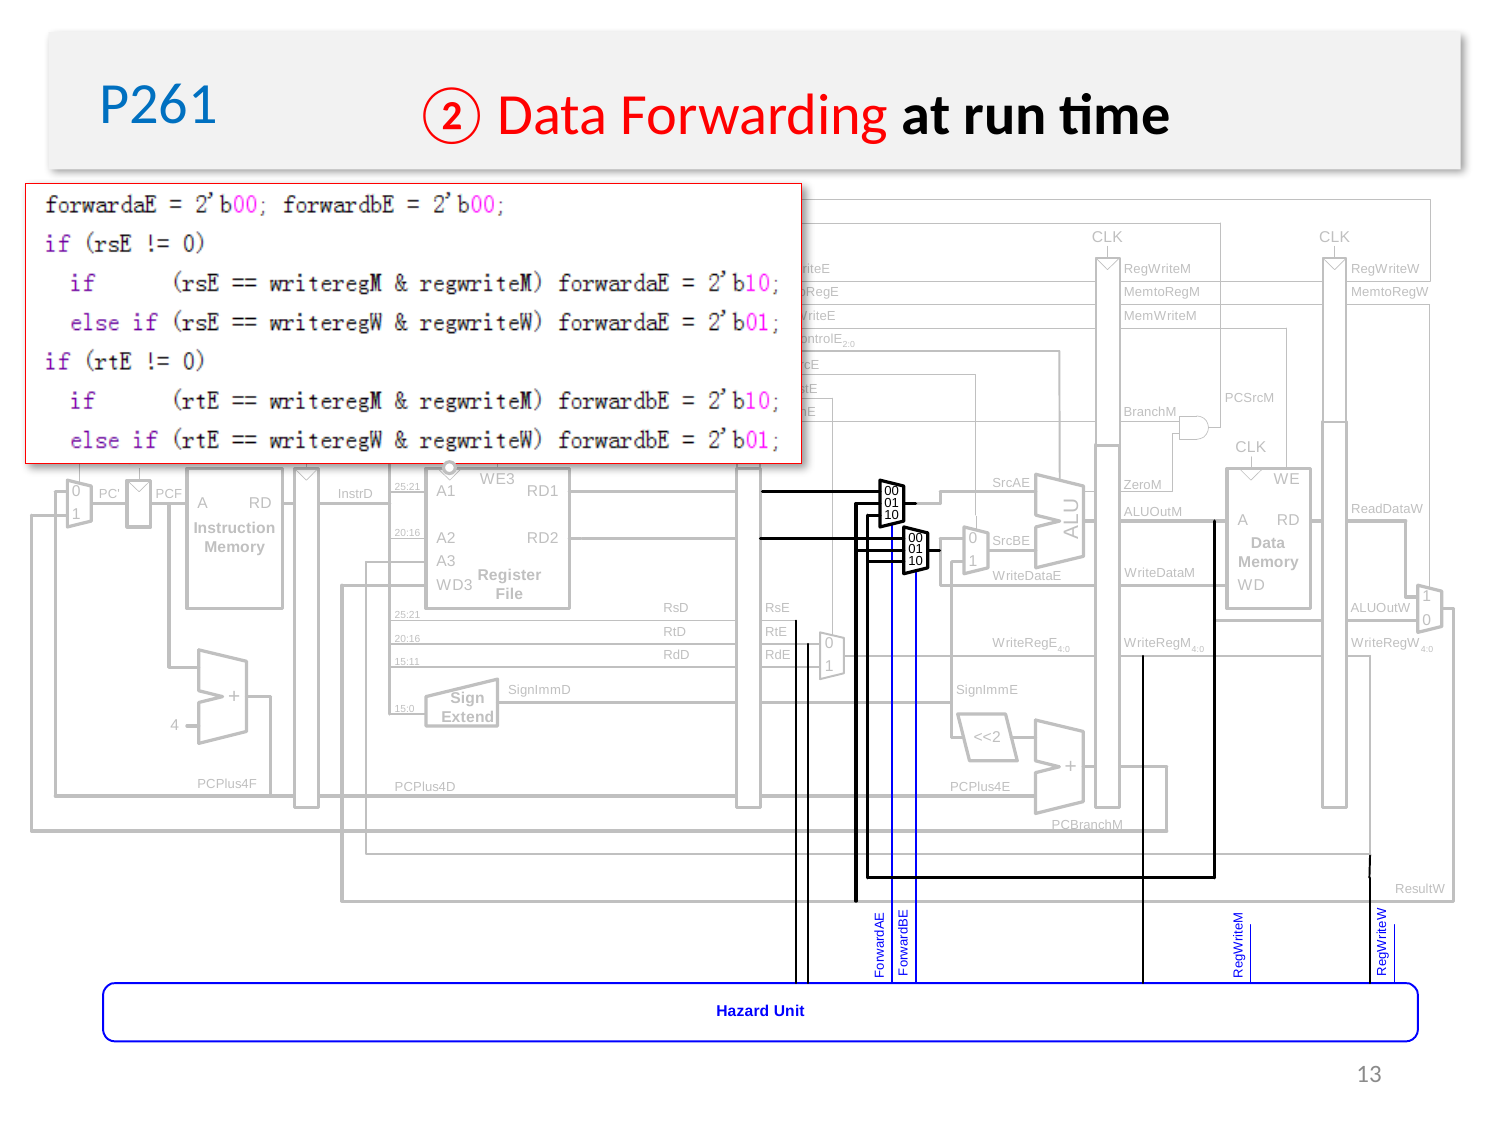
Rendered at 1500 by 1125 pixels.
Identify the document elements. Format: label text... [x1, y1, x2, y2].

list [25, 195, 1475, 1062]
title Data Forwarding at run time [48, 32, 1461, 170]
picture [25, 183, 802, 464]
slide_number 13 [1059, 1062, 1397, 1103]
text_box P261 [84, 57, 234, 143]
